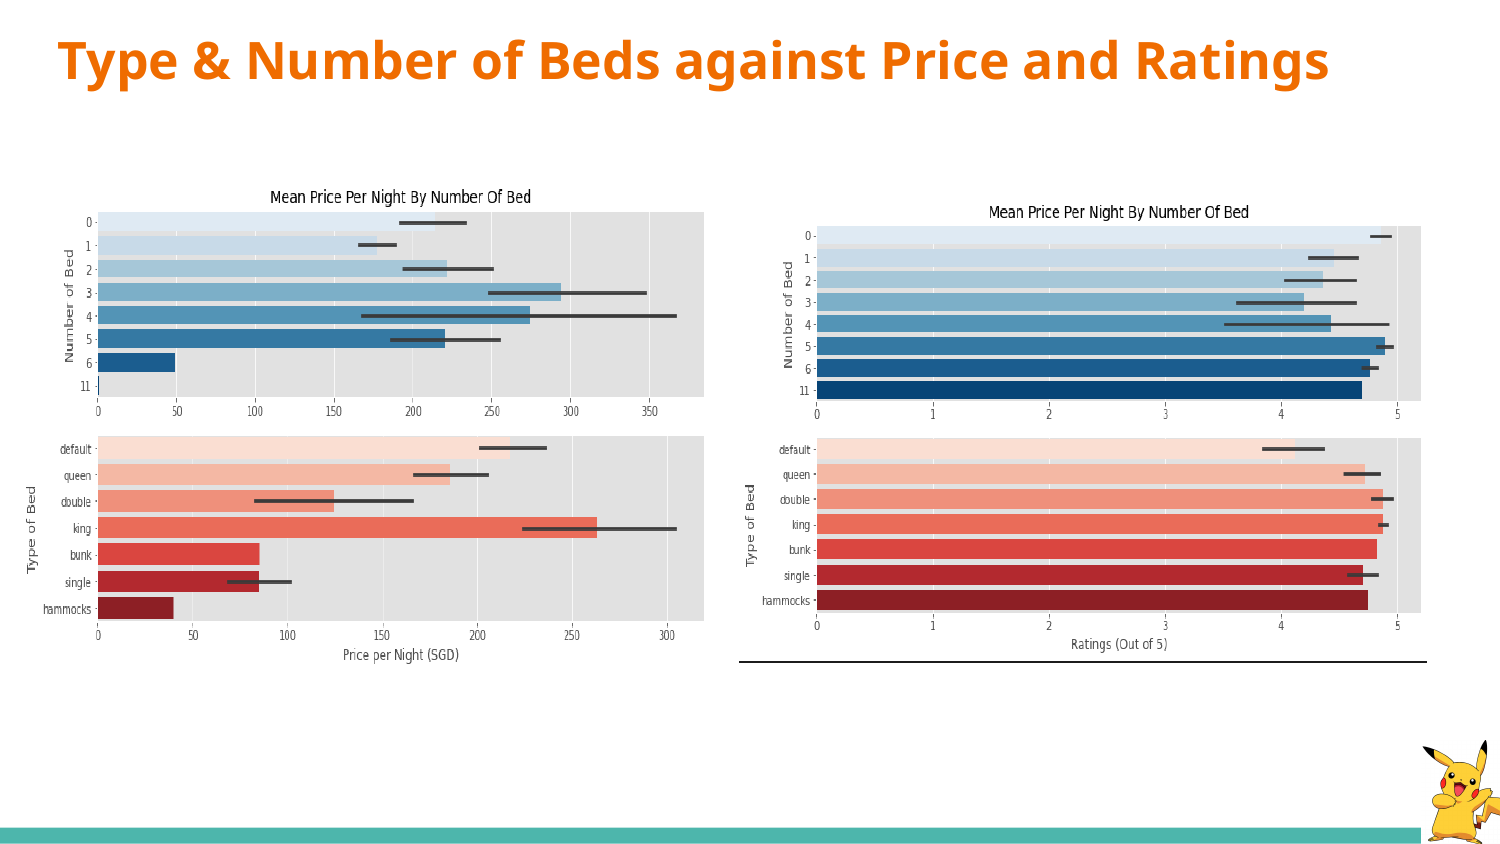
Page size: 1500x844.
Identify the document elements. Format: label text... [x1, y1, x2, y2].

picture [20, 180, 709, 671]
picture [738, 196, 1428, 663]
picture [1421, 740, 1500, 844]
title Type & Number of Beds against Price and Ratings [42, 12, 1441, 129]
